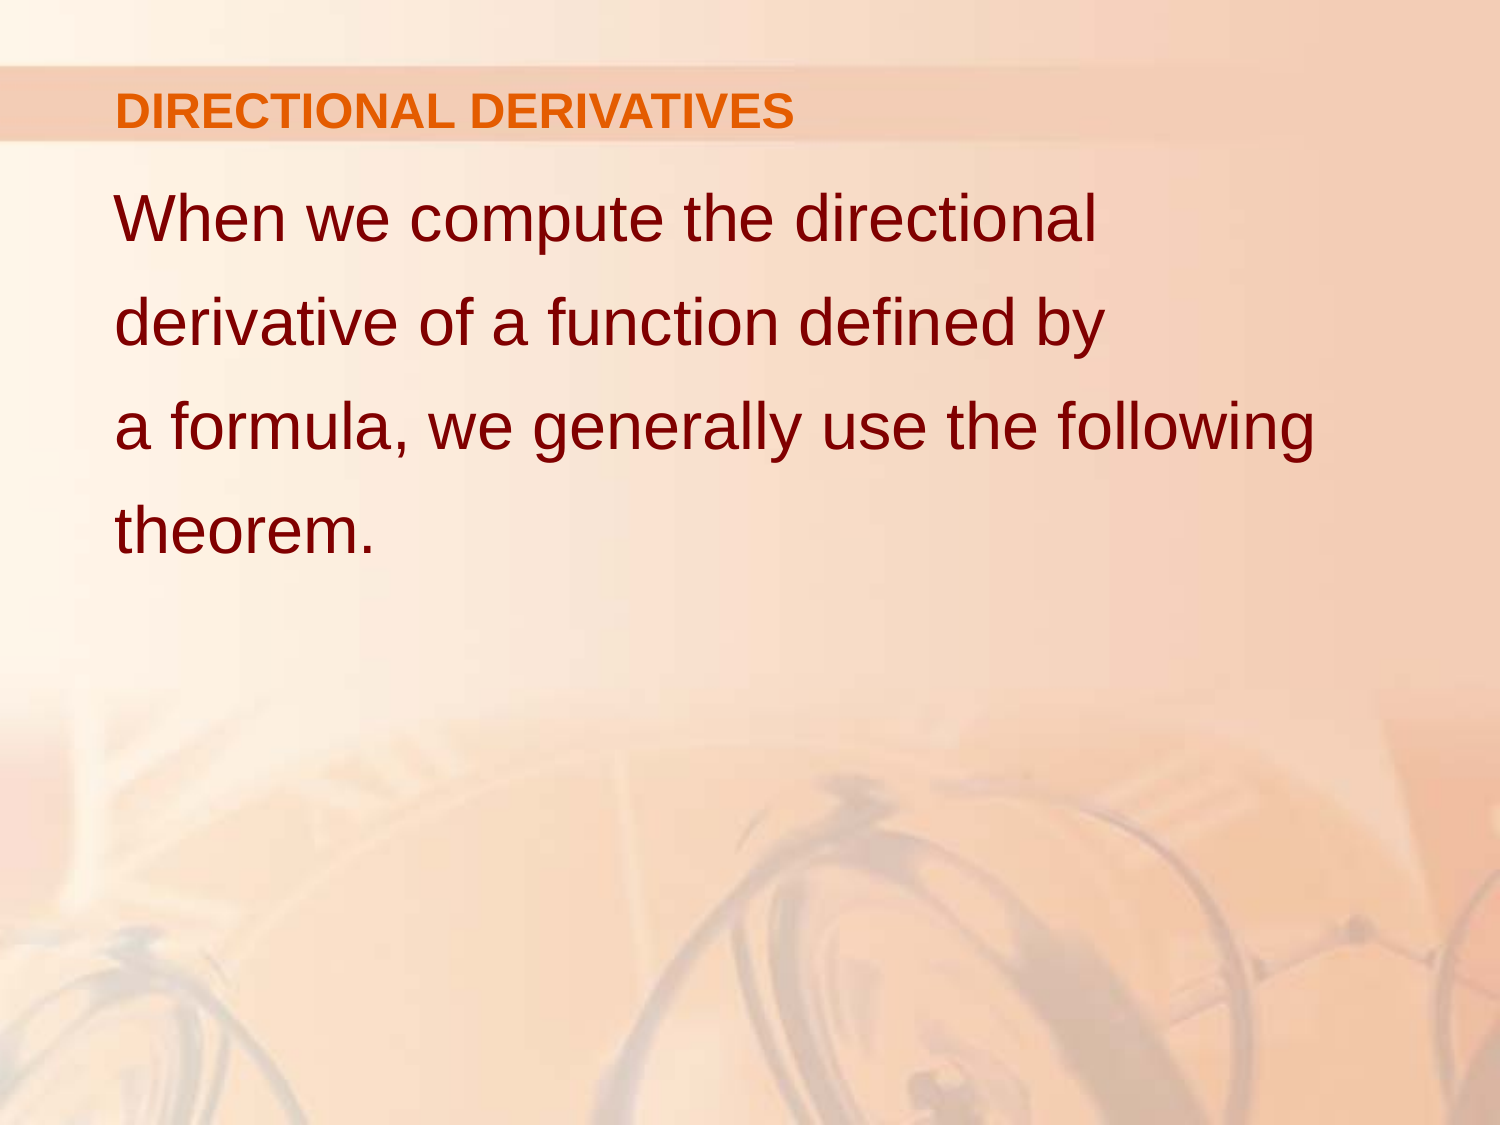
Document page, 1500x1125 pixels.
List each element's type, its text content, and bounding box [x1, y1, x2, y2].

title DIRECTIONAL DERIVATIVES [99, 60, 975, 143]
picture [0, 0, 1500, 1125]
list When we compute the directional derivative of a function defined by a formula, we generally use the following theorem. [89, 143, 1500, 1104]
